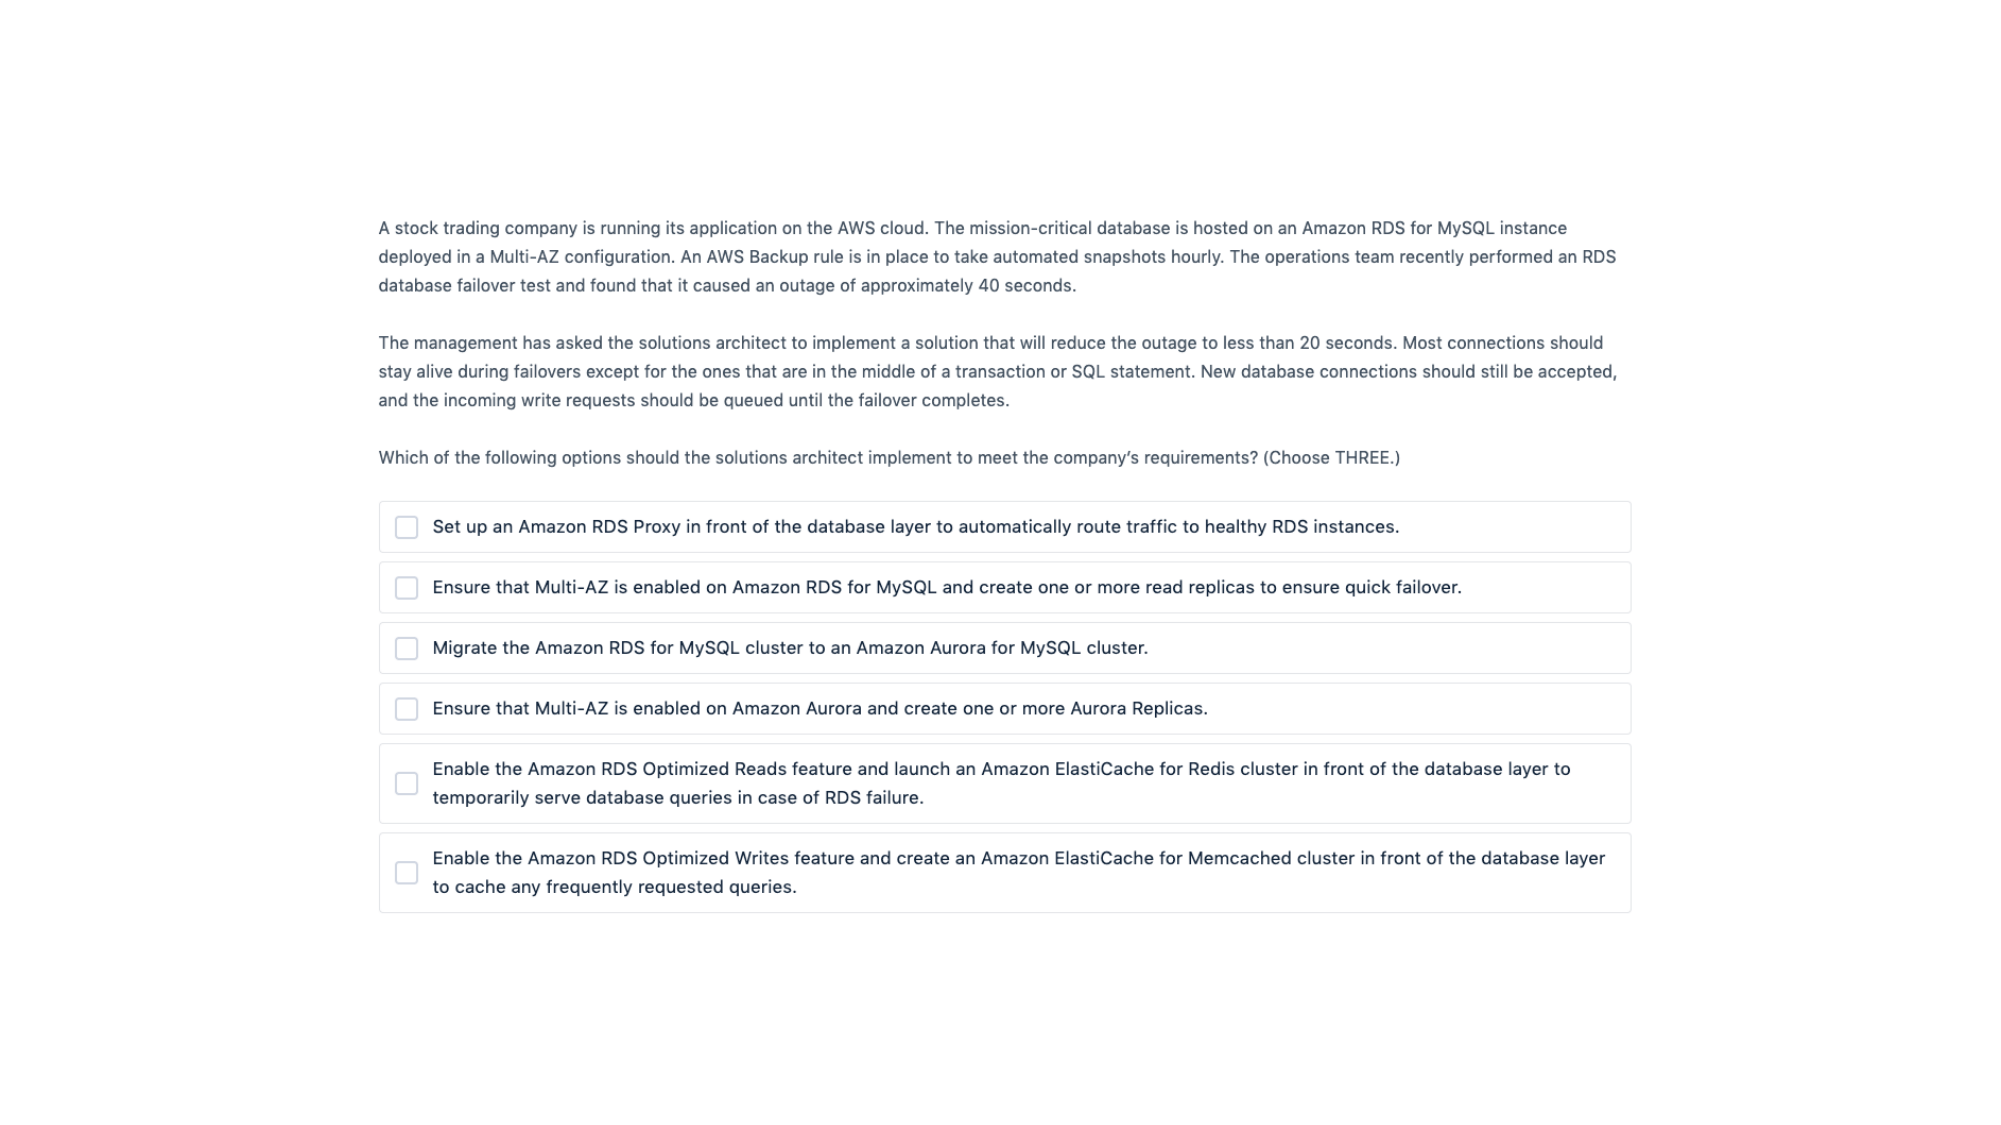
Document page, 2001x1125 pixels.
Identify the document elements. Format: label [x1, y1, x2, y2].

picture [362, 198, 1638, 927]
